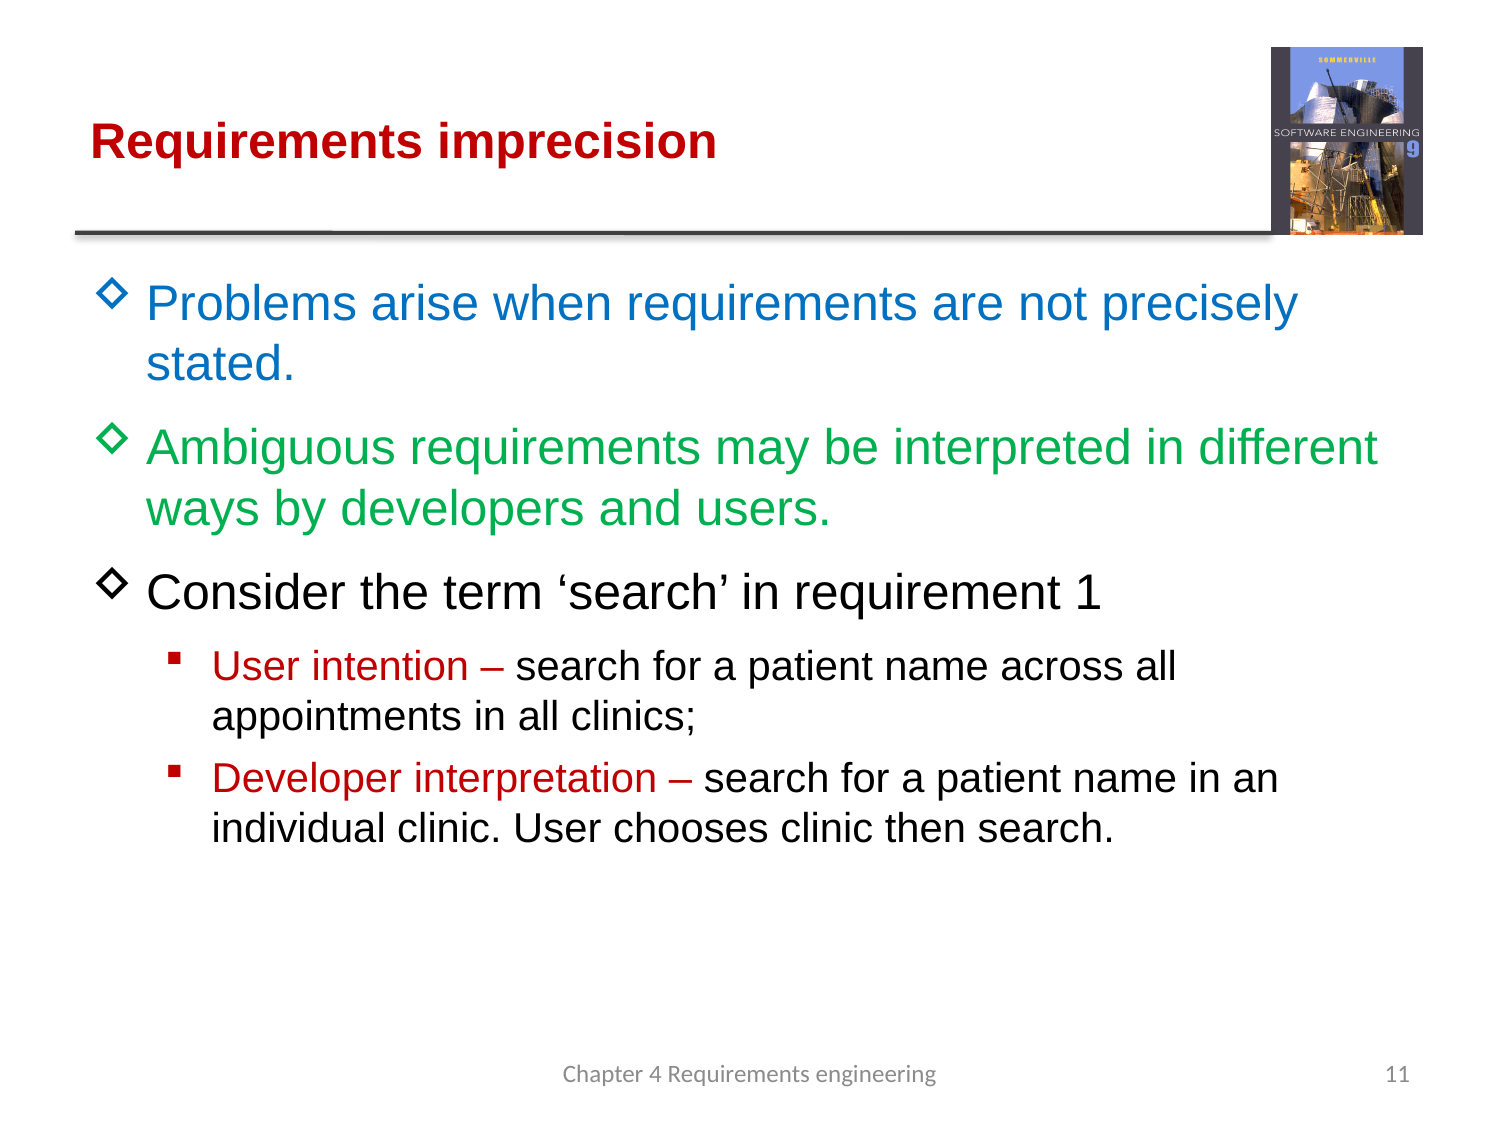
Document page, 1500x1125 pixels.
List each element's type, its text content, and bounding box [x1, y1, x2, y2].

slide_number 11 [1074, 1042, 1425, 1103]
title Requirements imprecision [74, 44, 1272, 233]
list Problems arise when requirements are not precisely stated. Ambiguous requirements may be interpreted in different ways by developers and users. Consider the term ‘search’ in requirement 1 User intention – search for a patient name across all appointments in all clinics; Developer interpretation – search for a patient name in an individual clinic. User chooses clinic then search. [75, 262, 1425, 1005]
picture [1272, 47, 1423, 235]
footer Chapter 4 Requirements engineering [512, 1042, 988, 1103]
